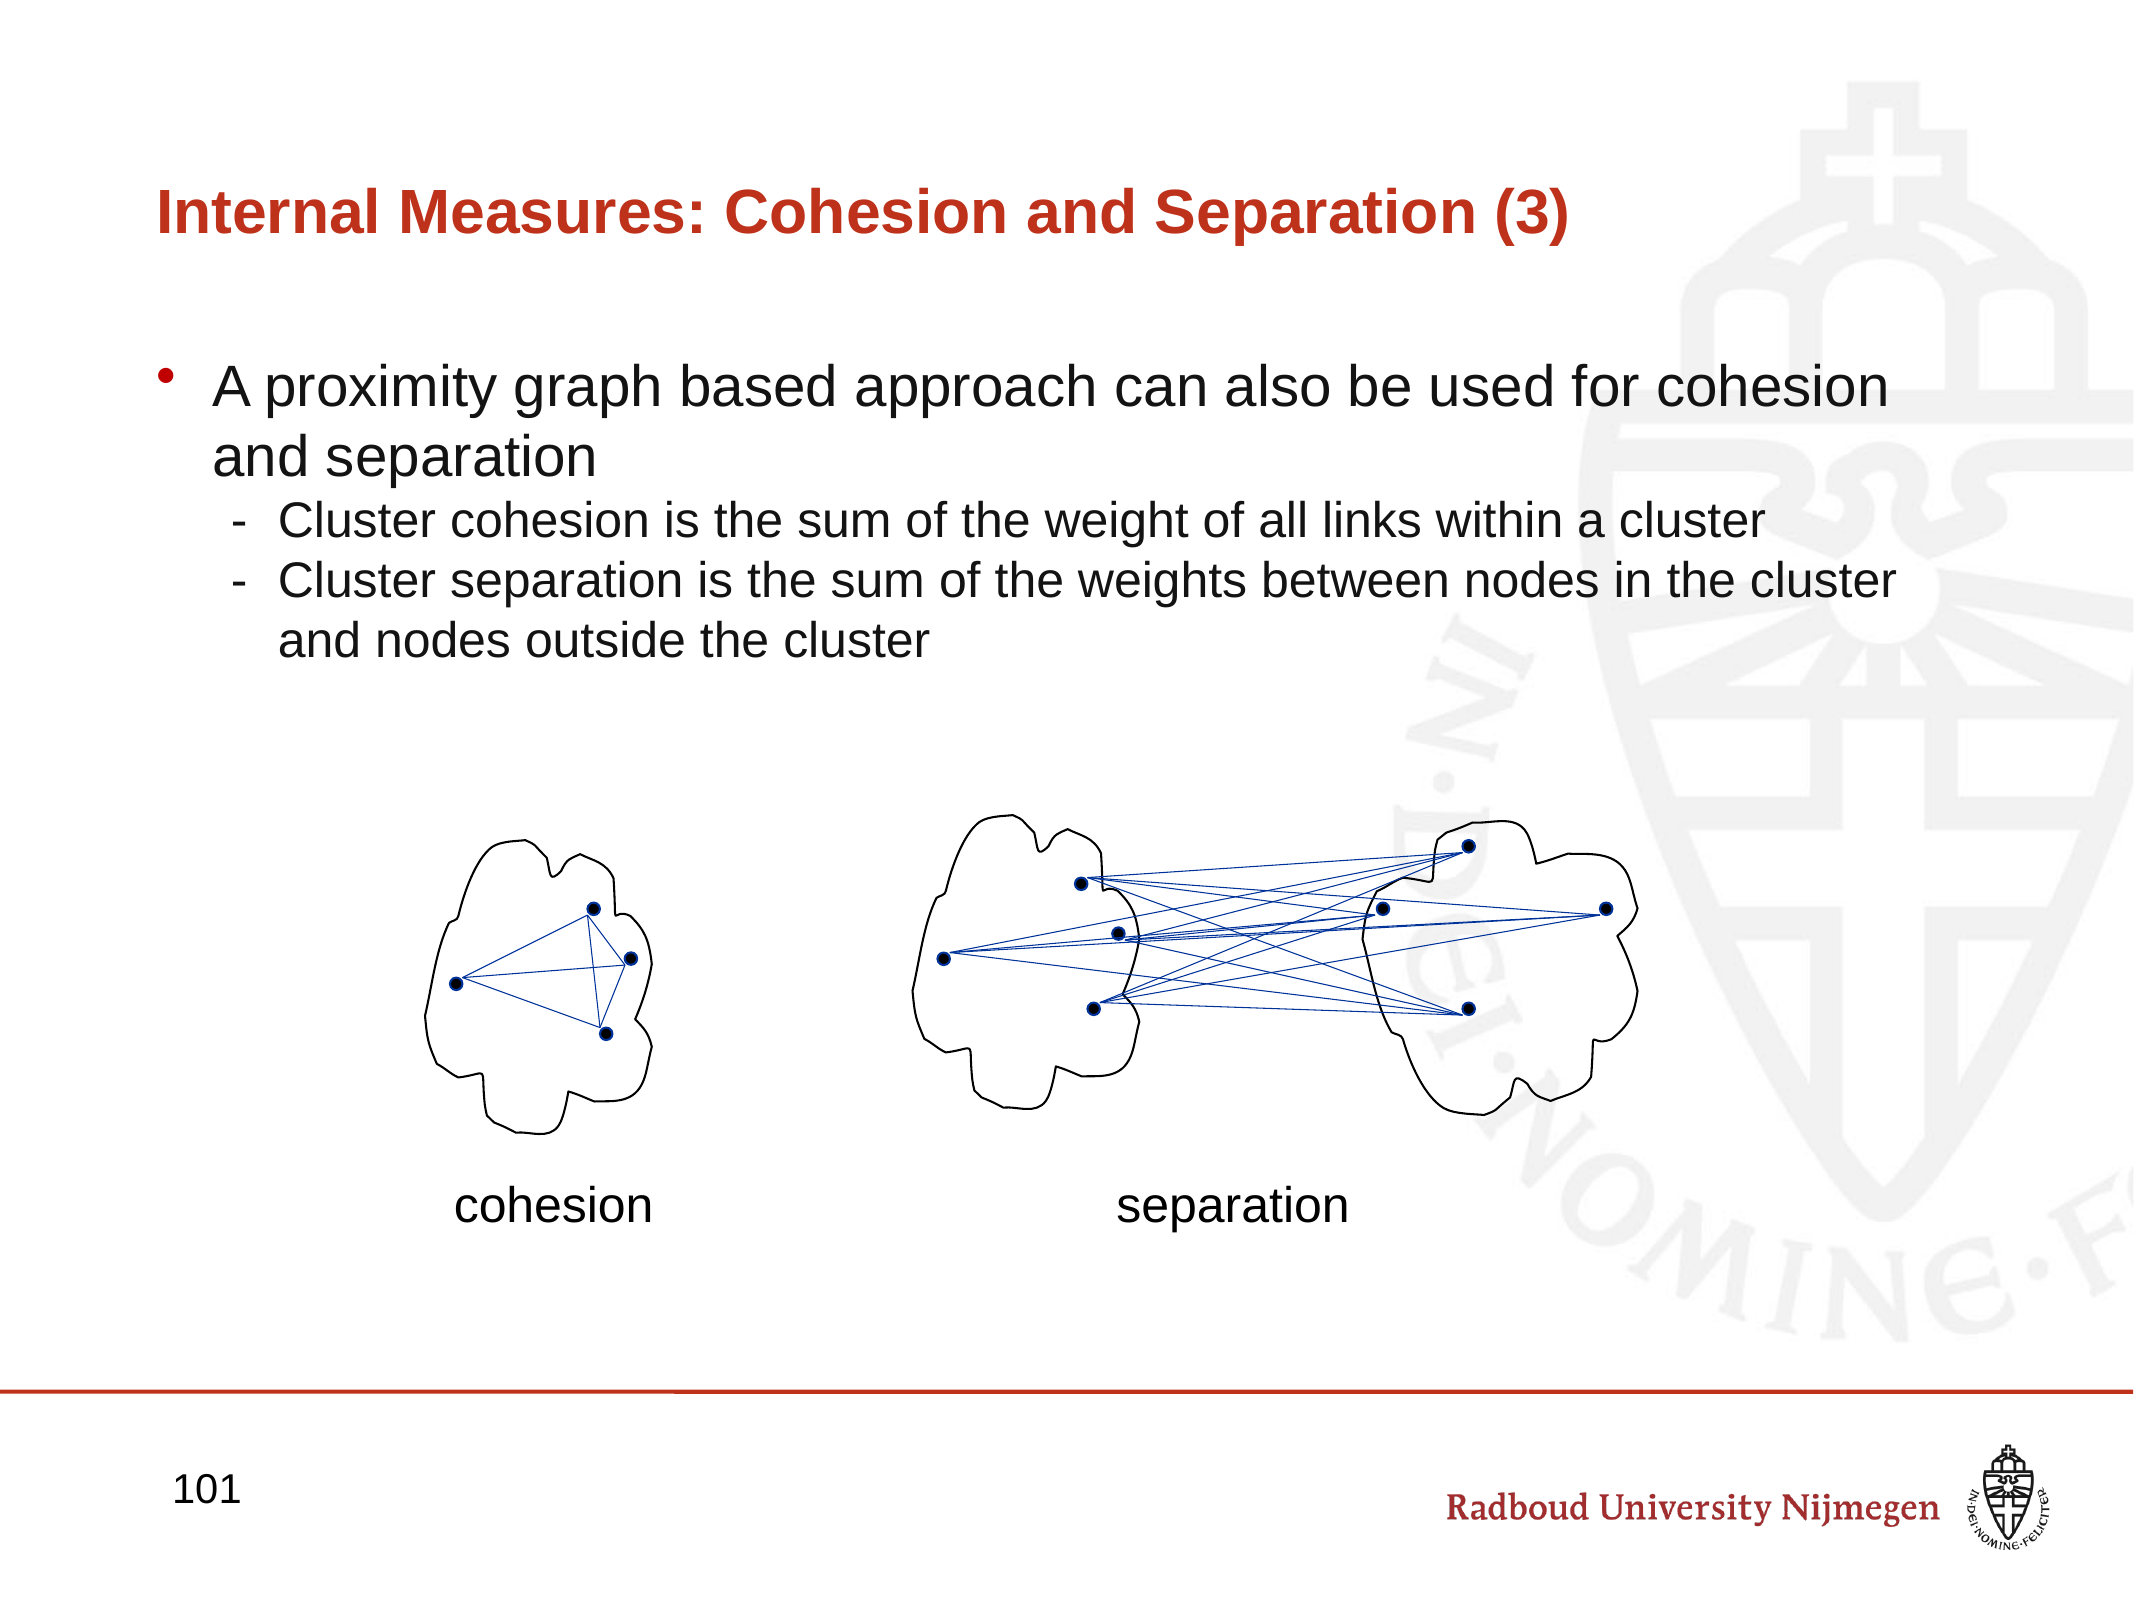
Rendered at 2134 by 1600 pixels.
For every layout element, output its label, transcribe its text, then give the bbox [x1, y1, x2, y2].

text_box [1462, 1002, 1475, 1016]
picture [0, 1394, 2134, 1600]
text_box [912, 815, 1140, 1109]
text_box [449, 977, 463, 991]
text_box [1074, 877, 1088, 891]
list A proximity graph based approach can also be used for cohesion and separation Cluster cohesion is the sum of the weight of all links within a cluster Cluster separation is the sum of the weights between nodes in the cluster and nodes outside the cluster [147, 339, 1961, 1325]
slide_number 101 [157, 1444, 655, 1530]
text_box [1462, 840, 1475, 853]
text_box [937, 952, 950, 966]
text_box cohesion [439, 1165, 669, 1240]
text_box [599, 1027, 613, 1041]
text_box separation [1101, 1165, 1365, 1240]
title Internal Measures: Cohesion and Separation (3) [147, 162, 1961, 336]
text_box [1112, 927, 1125, 940]
text_box [1599, 902, 1613, 916]
text_box [1362, 821, 1638, 1116]
text_box [1087, 1002, 1100, 1016]
text_box [587, 902, 600, 916]
text_box [1376, 902, 1390, 916]
text_box [425, 840, 652, 1134]
picture [0, 0, 2134, 1389]
text_box [624, 952, 638, 965]
